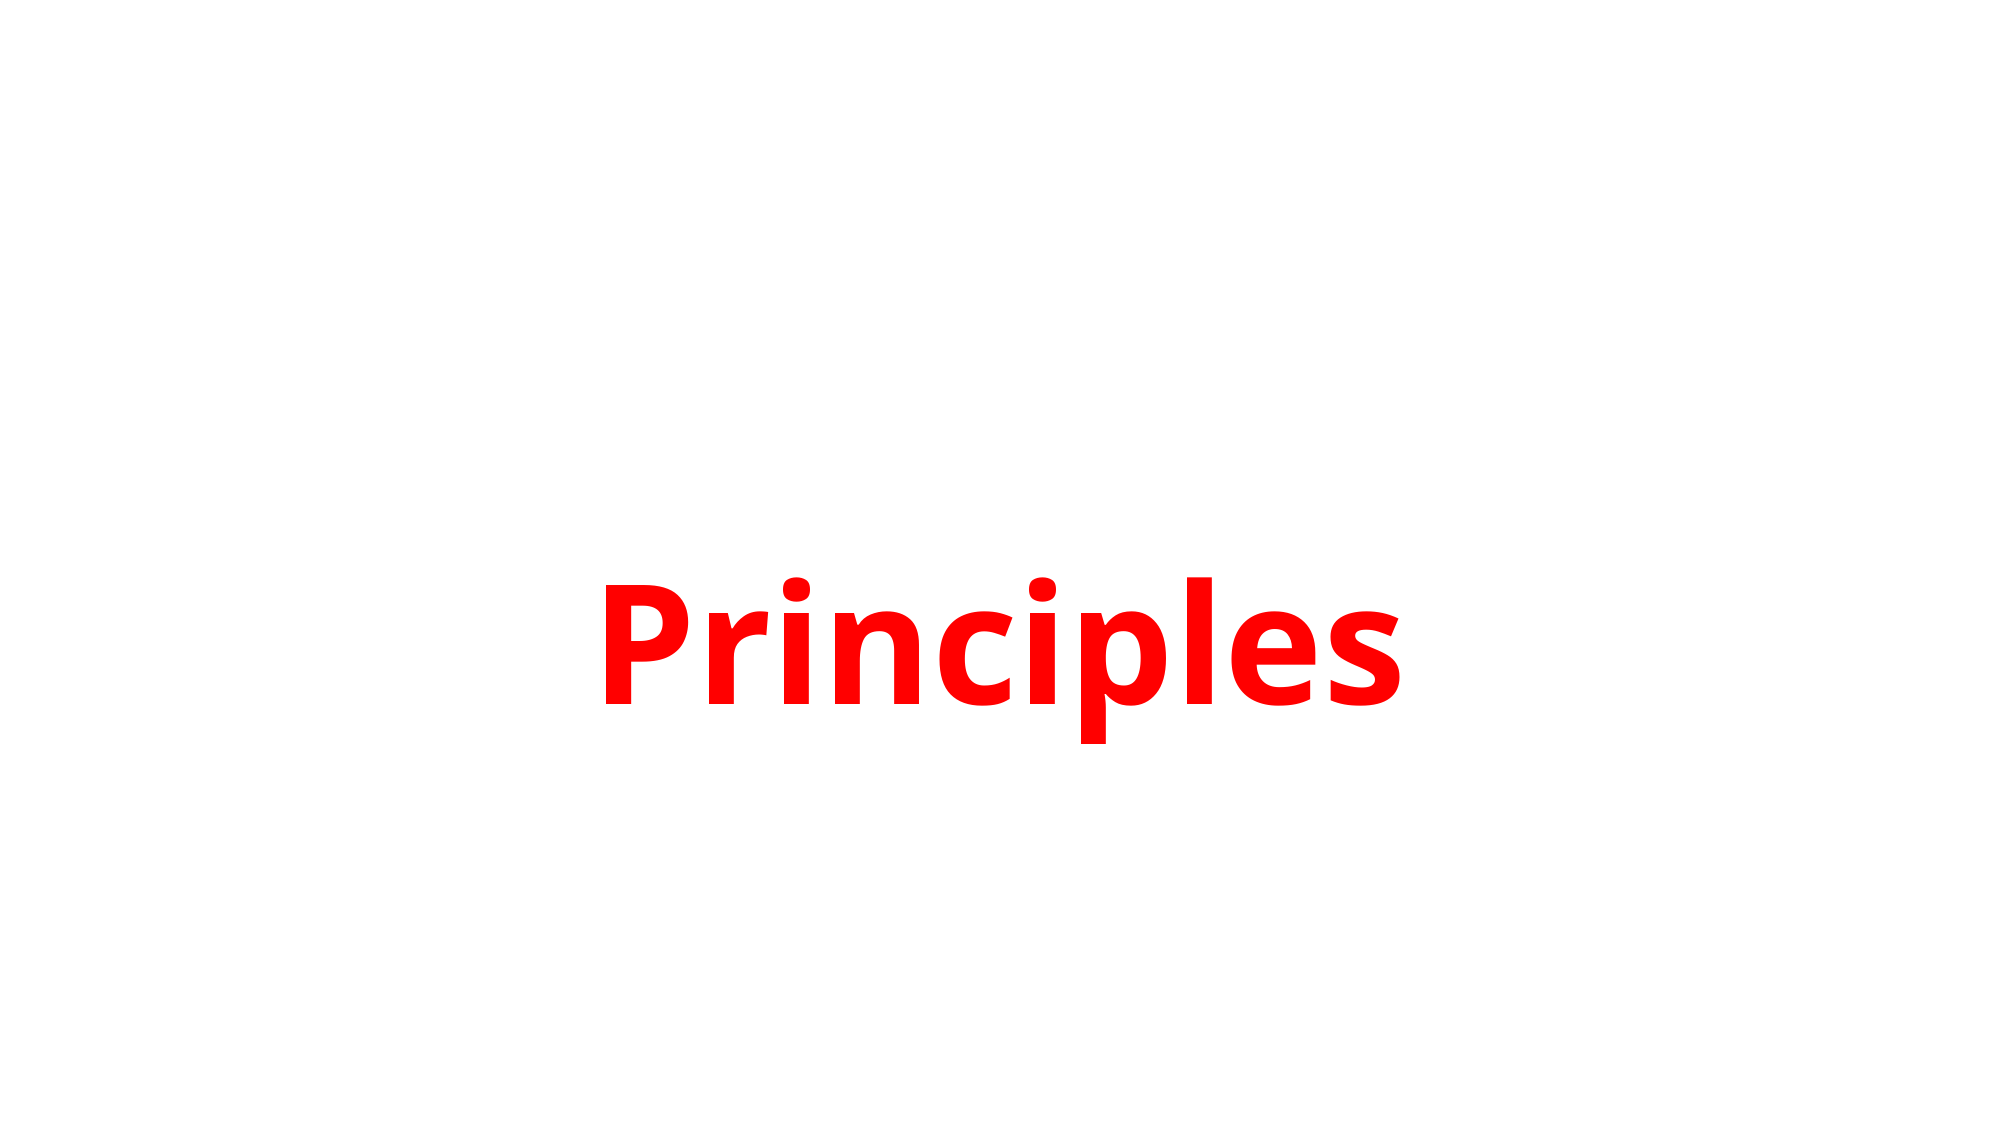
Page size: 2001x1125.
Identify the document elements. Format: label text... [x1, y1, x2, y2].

title Principles [136, 280, 1862, 749]
